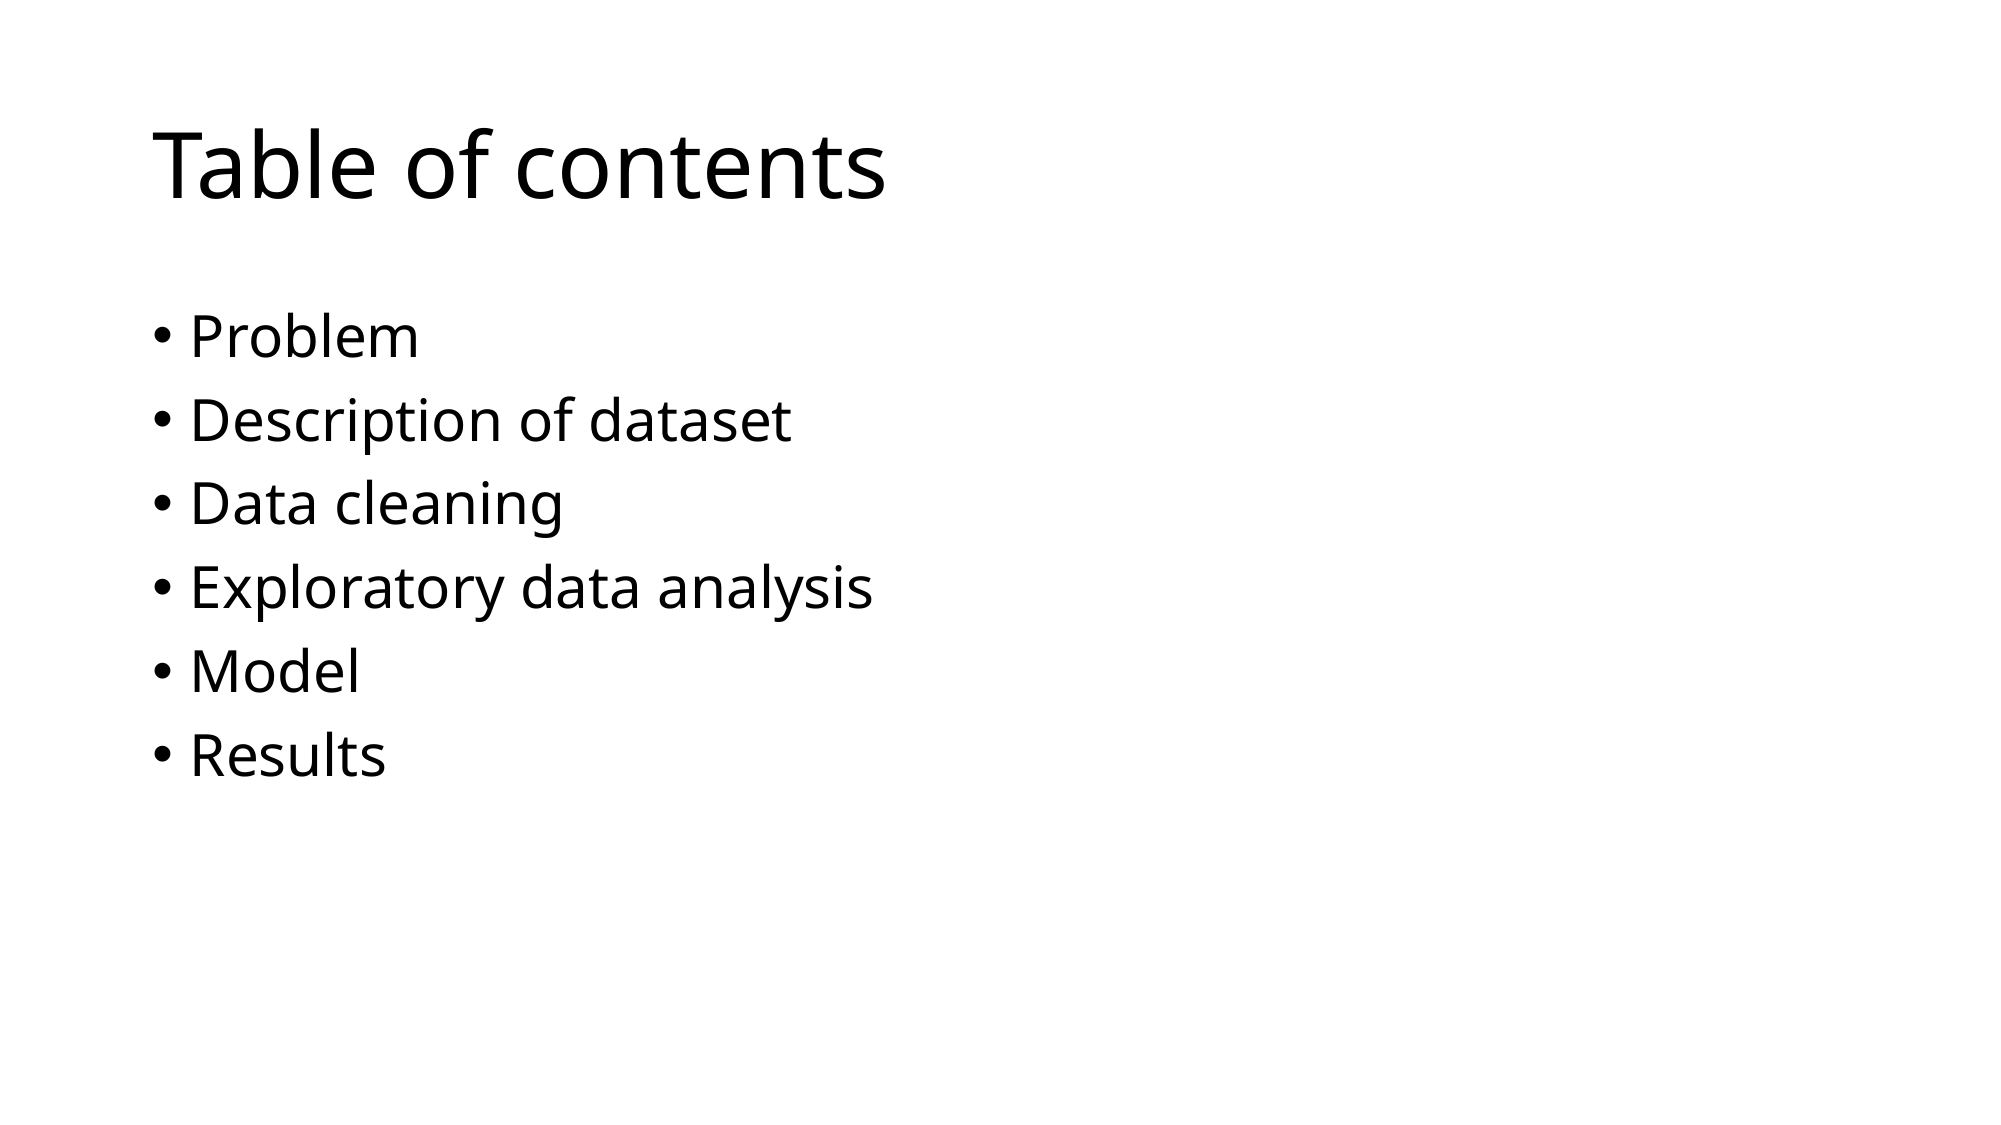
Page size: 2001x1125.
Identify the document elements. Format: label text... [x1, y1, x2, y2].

title Table of contents [137, 59, 1863, 278]
list Problem Description of dataset Data cleaning Exploratory data analysis Model Results [137, 299, 1863, 1014]
